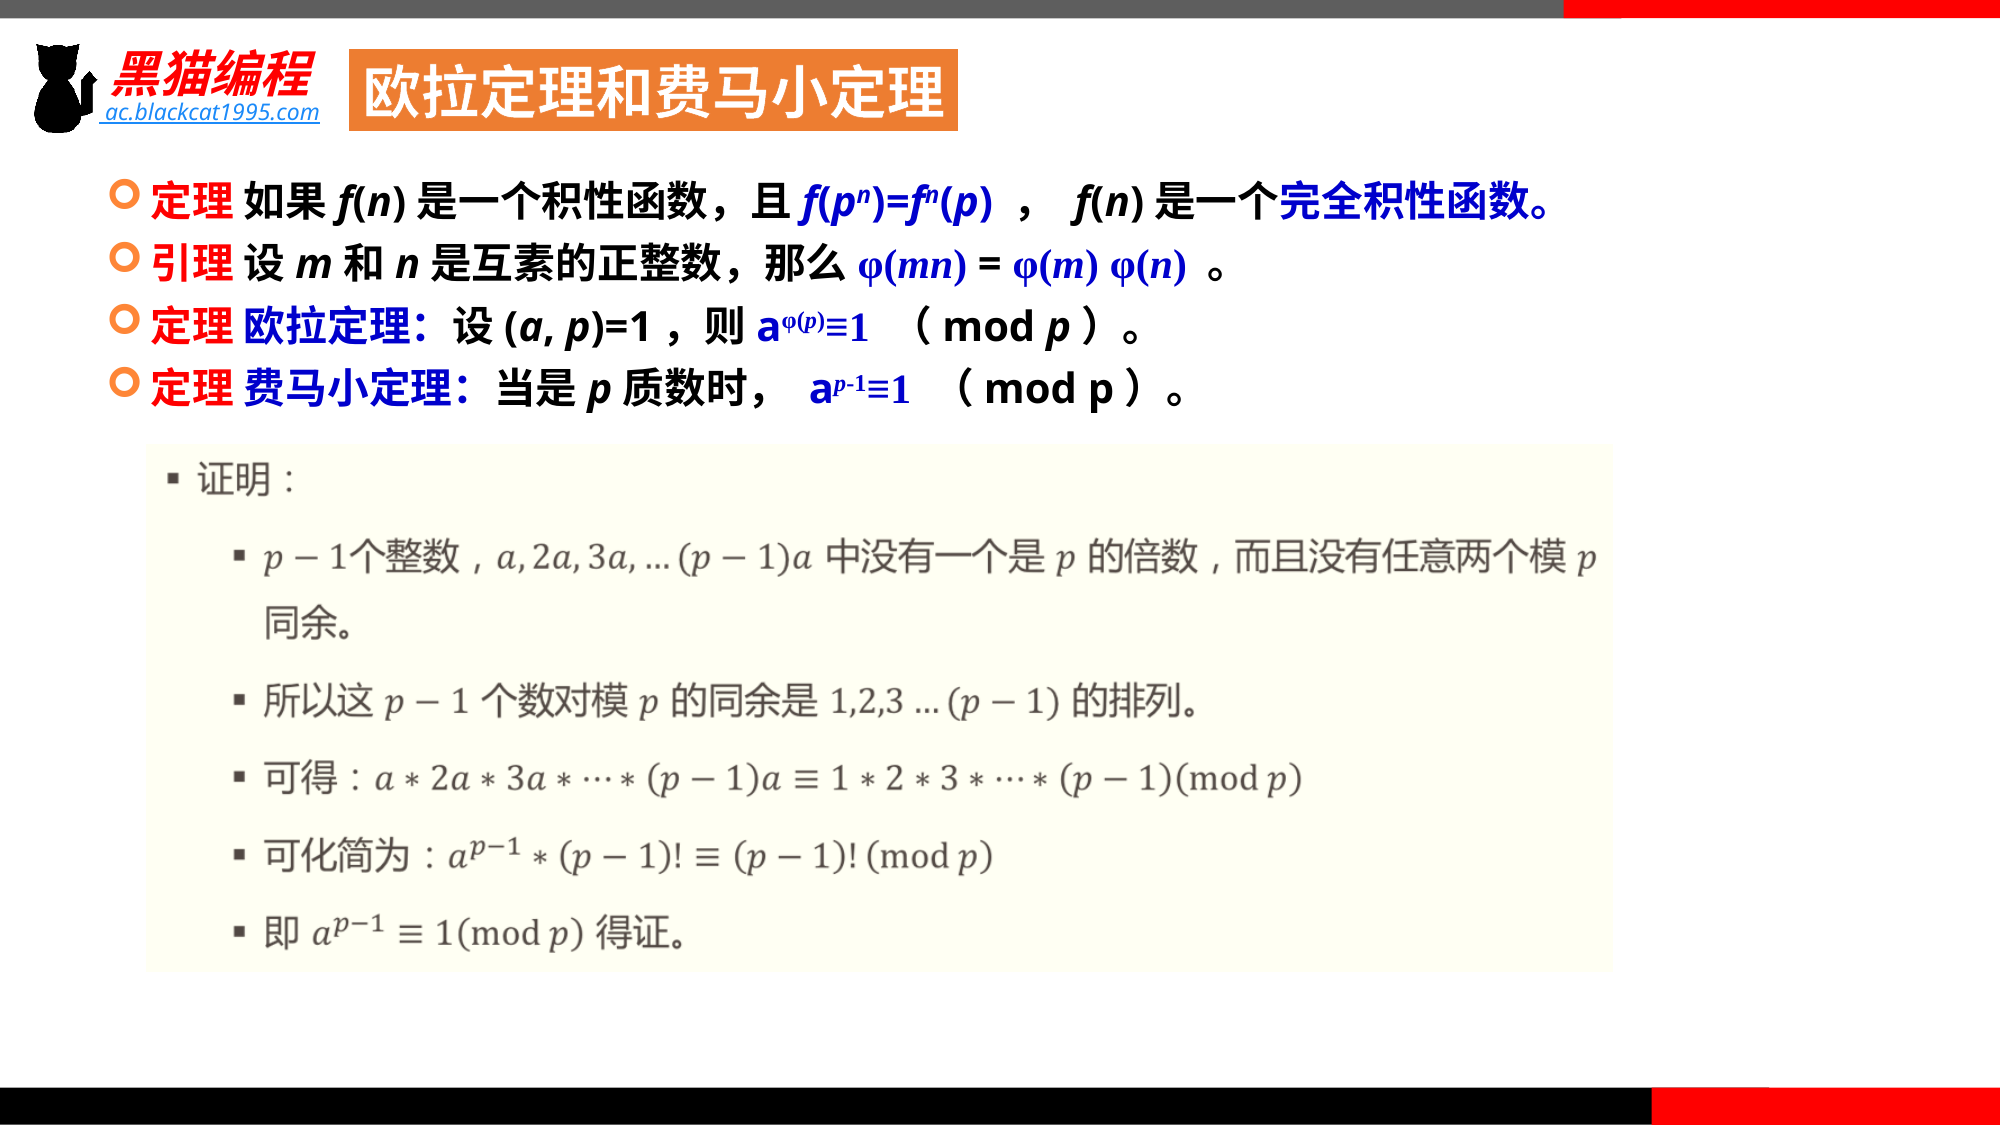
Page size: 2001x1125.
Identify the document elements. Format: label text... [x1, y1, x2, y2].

text_box 定理 如果f(n)是一个积性函数，且f(pn)=fn(p) ， f(n)是一个完全积性函数。 引理 设m和n是互素的正整数，那么φ(mn) = φ(m) φ(n) 。 定理 欧拉定理：设(a, p)=1，则aφ(p)≡1 （mod p）。 定理 费马小定理：当是p质数时， ap-1≡1 （mod p）。 [90, 167, 1790, 510]
picture [146, 444, 1613, 972]
picture [21, 44, 110, 133]
text_box 欧拉定理和费马小定理 [346, 46, 962, 134]
